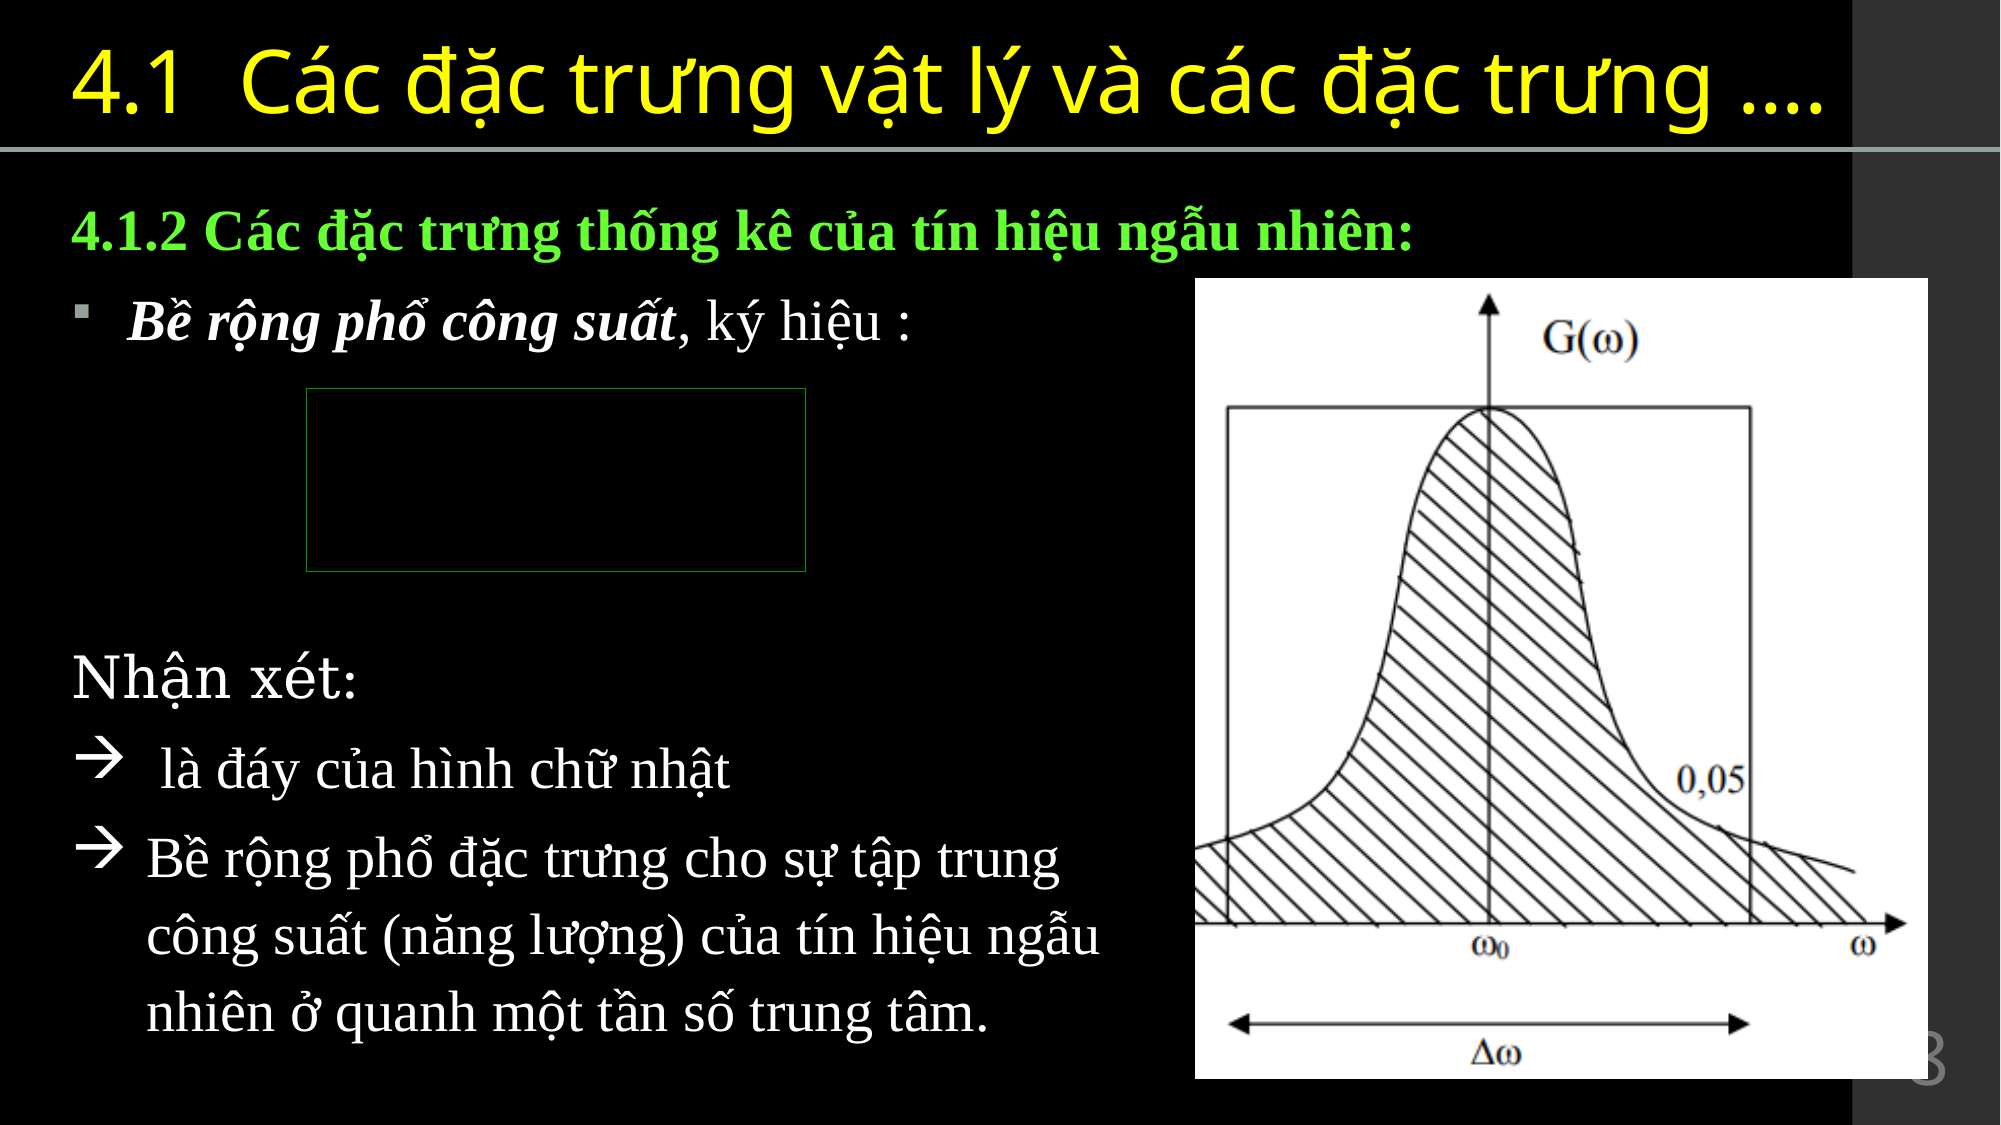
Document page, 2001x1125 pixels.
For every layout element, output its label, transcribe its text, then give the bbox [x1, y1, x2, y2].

picture [1195, 277, 1928, 1080]
slide_number 8 [1852, 1012, 2000, 1110]
title 4.1 Các đặc trưng vật lý và các đặc trưng .... [56, 5, 1886, 141]
